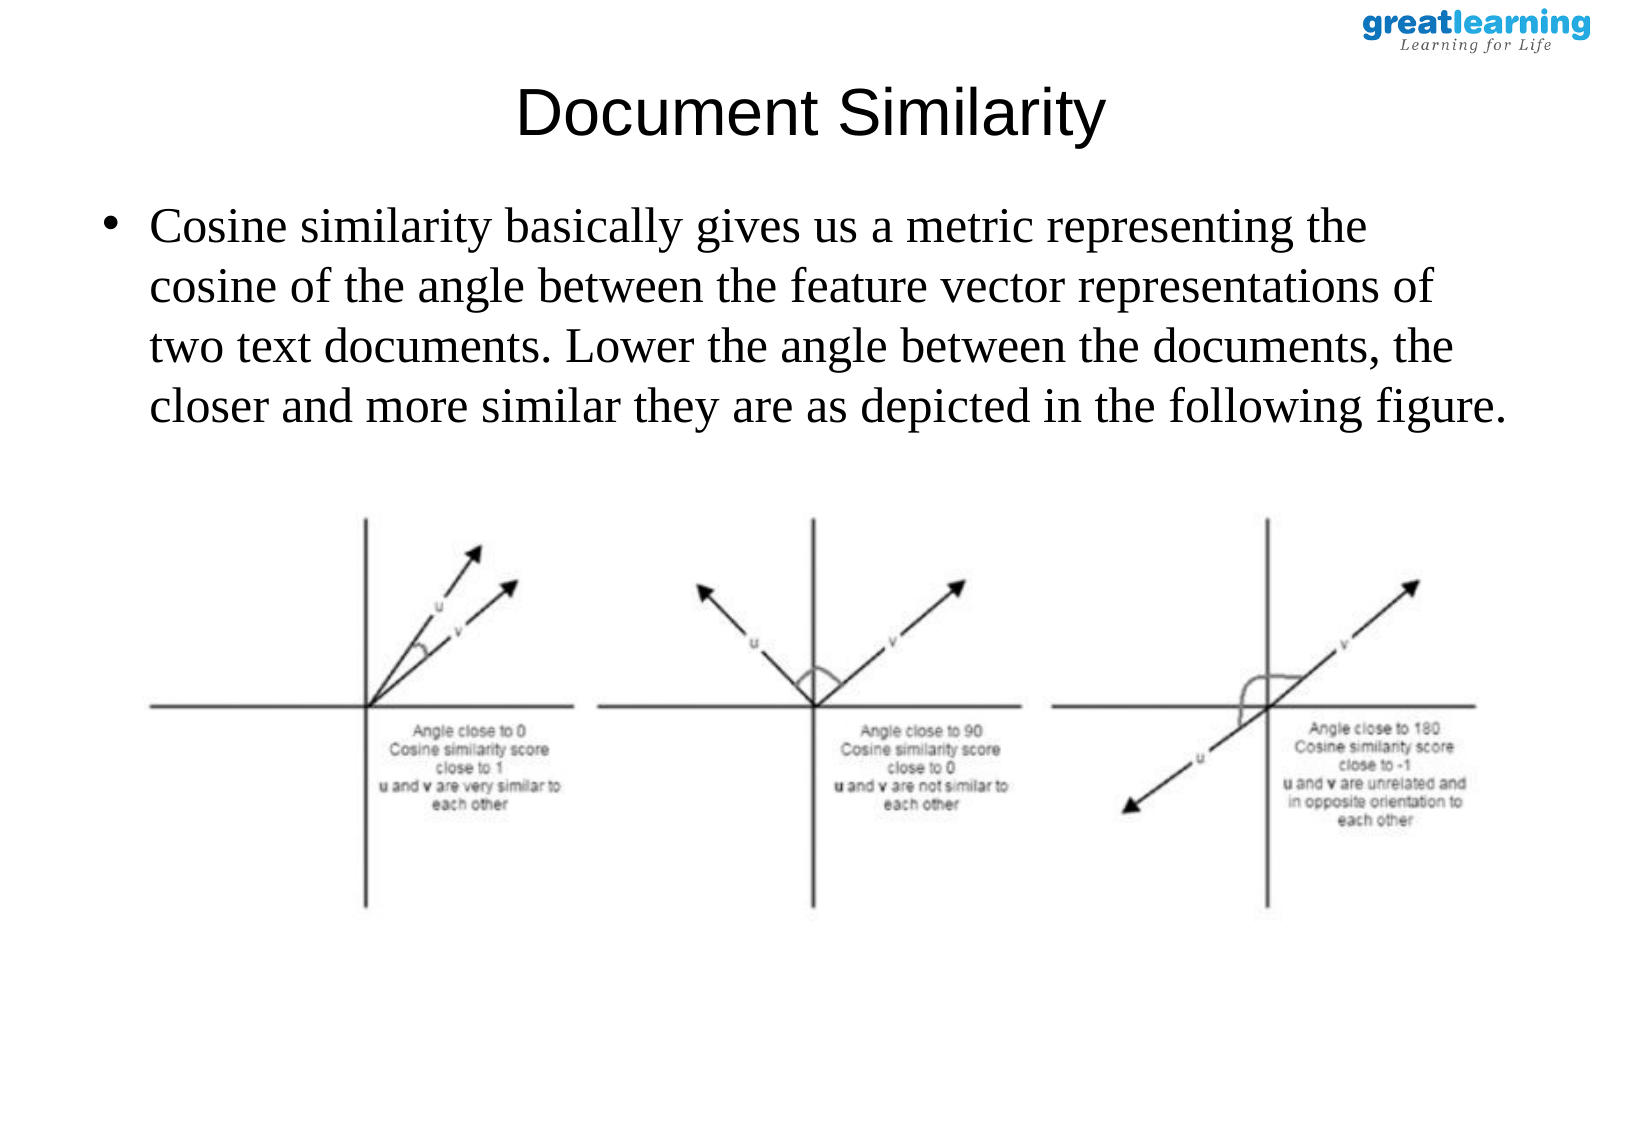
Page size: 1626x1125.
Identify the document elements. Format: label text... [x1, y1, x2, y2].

text_box Cosine similarity basically gives us a metric representing the cosine of the angle between the feature vector representations of two text documents. Lower the angle between the documents, the closer and more similar they are as depicted in the following figure. [100, 192, 1509, 433]
picture [1362, 7, 1592, 55]
title Document Similarity [85, 40, 1540, 258]
text_box [129, 500, 1495, 925]
